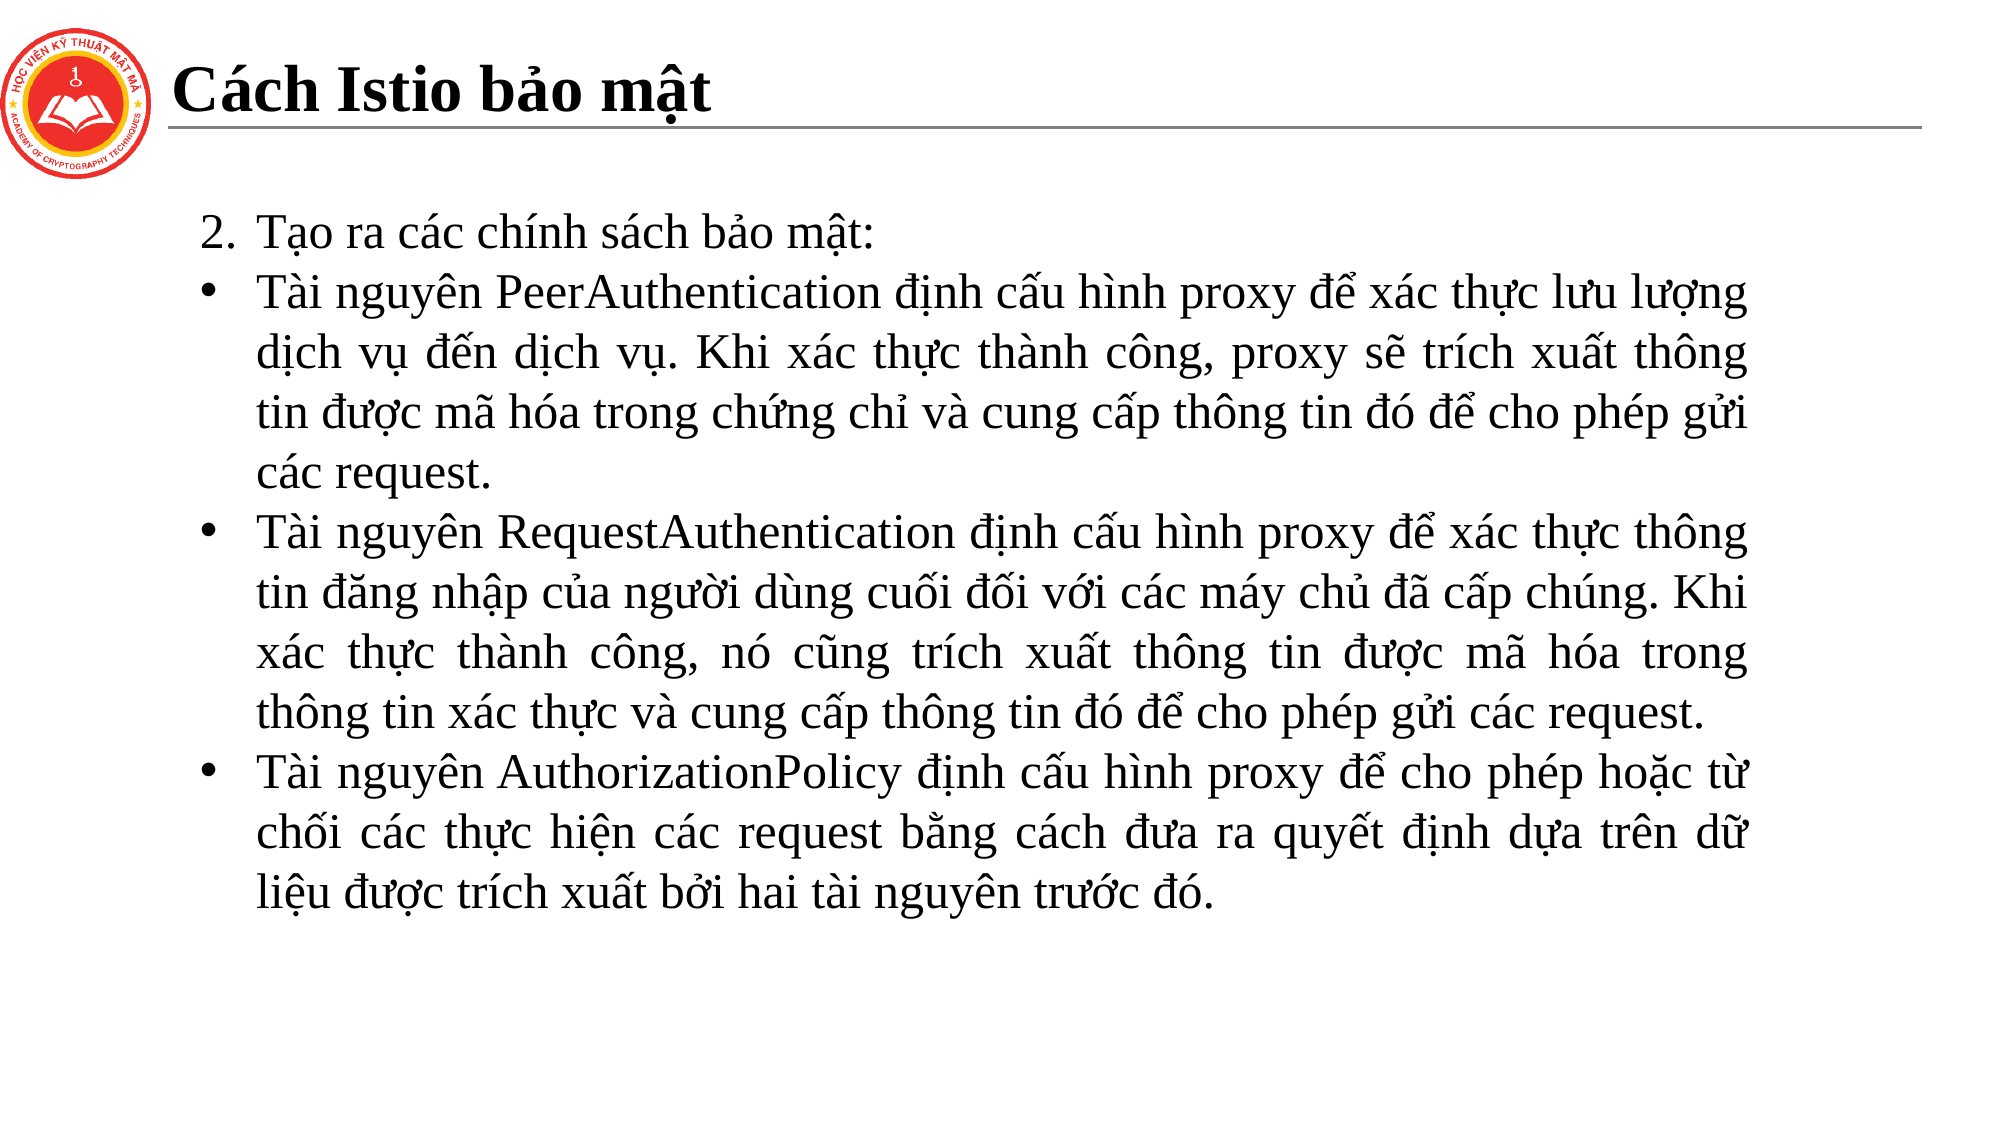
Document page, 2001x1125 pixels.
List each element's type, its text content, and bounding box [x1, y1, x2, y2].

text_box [0, 28, 1923, 180]
text_box Tạo ra các chính sách bảo mật: Tài nguyên PeerAuthentication định cấu hình proxy để xác thực lưu lượng dịch vụ đến dịch vụ. Khi xác thực thành công, proxy sẽ trích xuất thông tin được mã hóa trong chứng chỉ và cung cấp thông tin đó để cho phép gửi các request. Tài nguyên RequestAuthentication định cấu hình proxy để xác thực thông tin đăng nhập của người dùng cuối đối với các máy chủ đã cấp chúng. Khi xác thực thành công, nó cũng trích xuất thông tin được mã hóa trong thông tin xác thực và cung cấp thông tin đó để cho phép gửi các request. Tài nguyên AuthorizationPolicy định cấu hình proxy để cho phép hoặc từ chối các thực hiện các request bằng cách đưa ra quyết định dựa trên dữ liệu được trích xuất bởi hai tài nguyên trước đó. [185, 191, 1764, 927]
